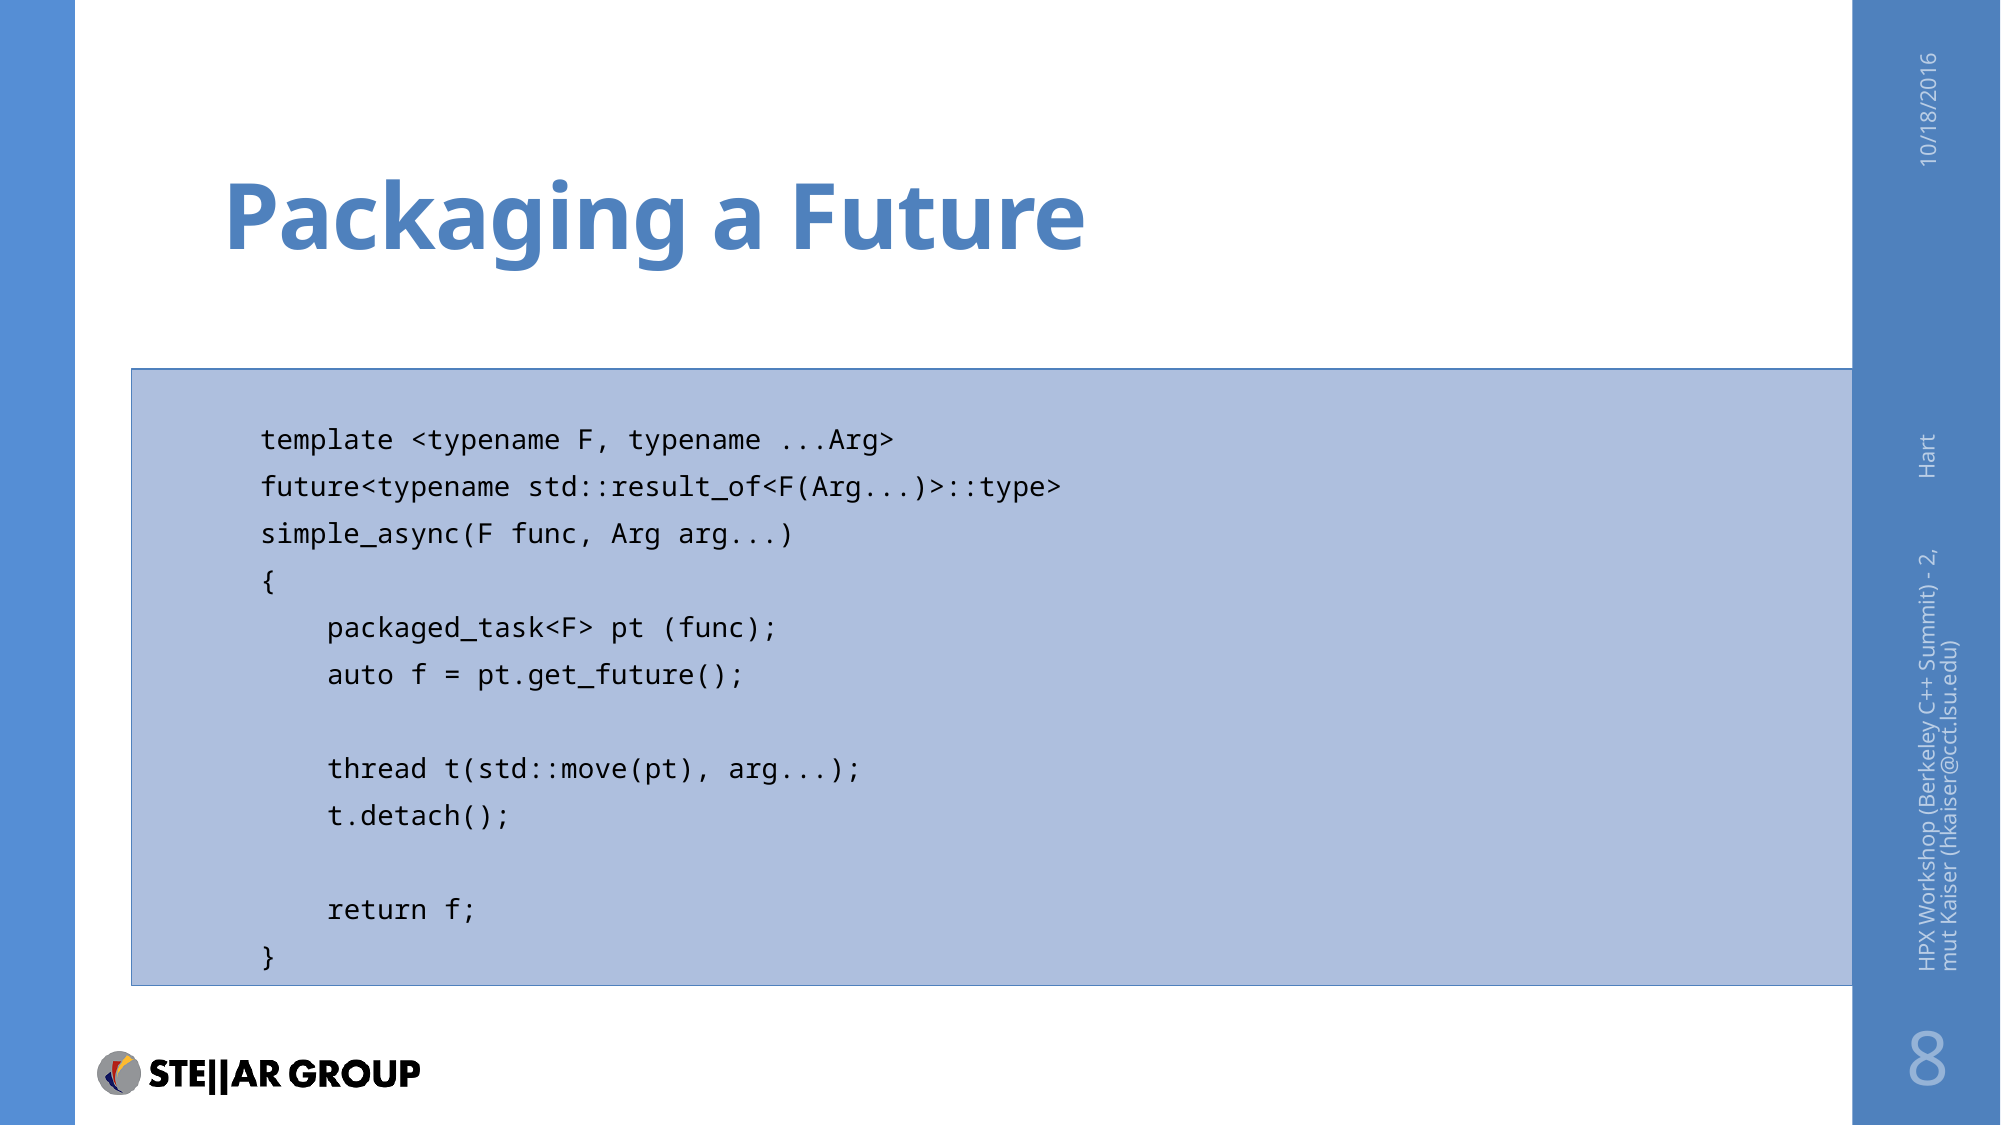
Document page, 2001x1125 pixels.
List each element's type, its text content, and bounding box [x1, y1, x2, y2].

list template <typename F, typename ...Arg> future<typename std::result_of<F(Arg...)>::type> simple_async(F func, Arg arg...) { packaged_task<F> pt (func); auto f = pt.get_future(); thread t(std::move(pt), arg...); t.detach(); return f; } [131, 368, 1853, 986]
picture [97, 1051, 420, 1095]
title Packaging a Future [206, 48, 1797, 278]
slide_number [1897, 37, 1958, 351]
slide_number 8 [1852, 1012, 2000, 1110]
footer HPX Workshop (Berkeley C++ Summit) - 2, Hartmut Kaiser (hkaiser@cct.lsu.edu) [1897, 400, 1958, 988]
